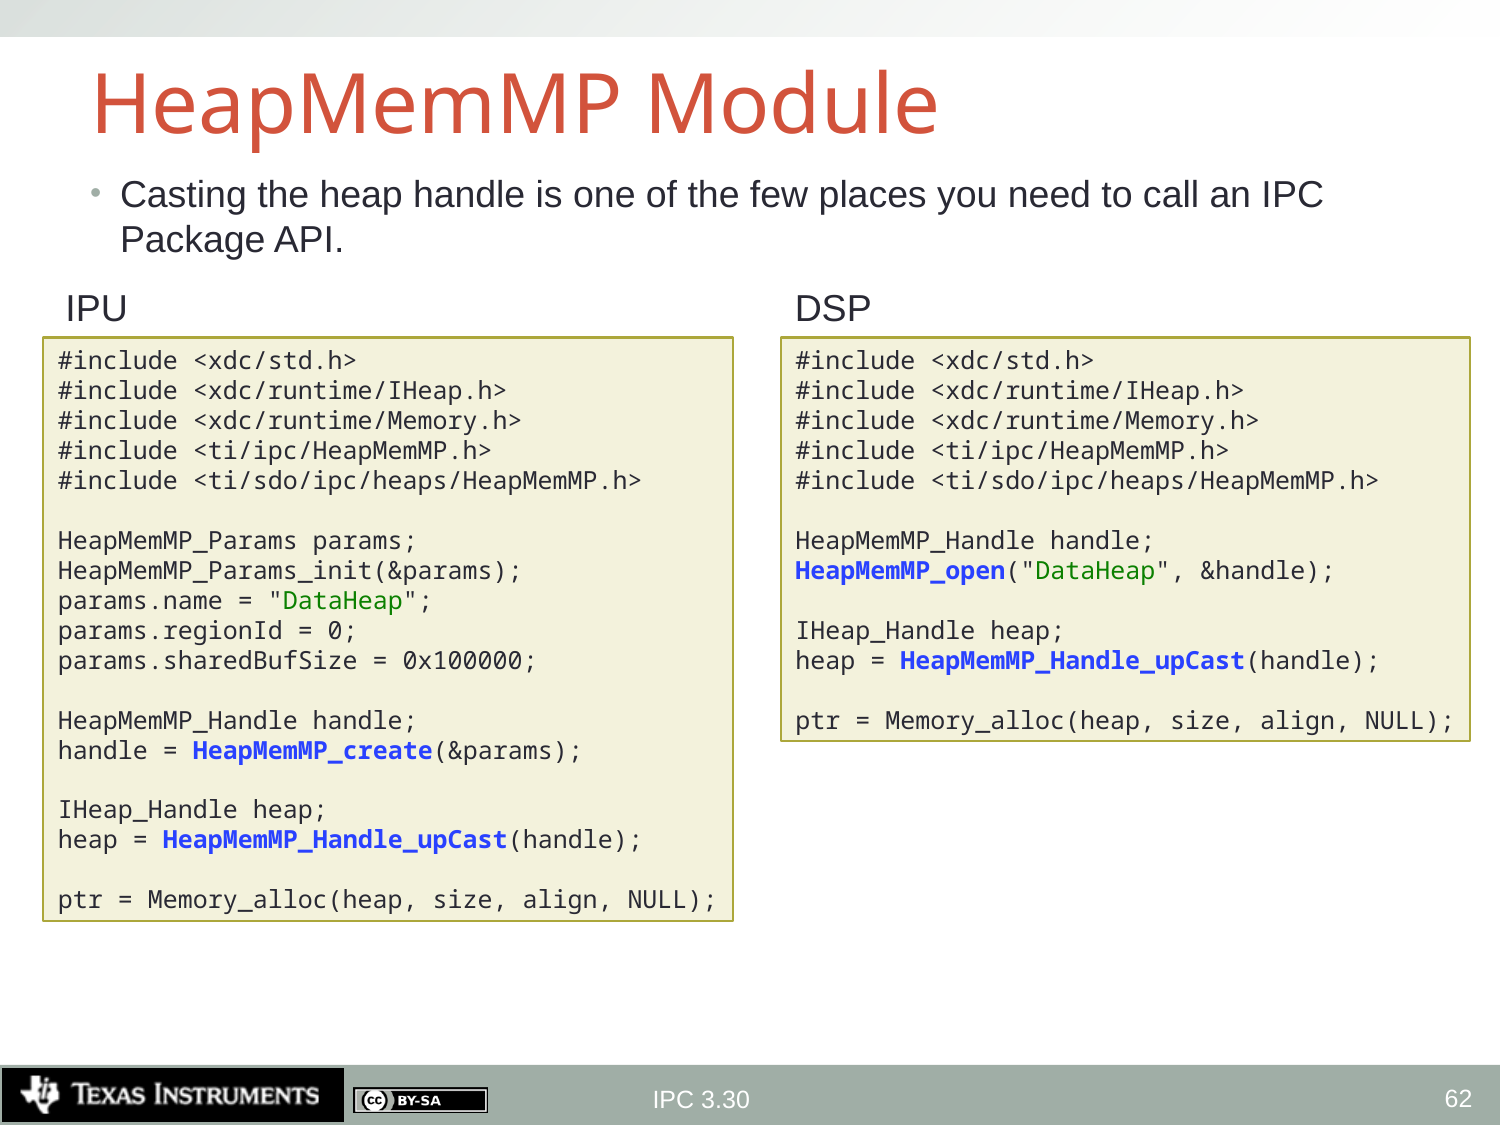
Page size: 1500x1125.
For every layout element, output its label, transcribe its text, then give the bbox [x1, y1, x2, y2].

footer IPC 3.30 [637, 1071, 1312, 1125]
text_box IPU [50, 276, 143, 337]
picture [2, 1068, 344, 1122]
slide_number 62 [1312, 1071, 1488, 1125]
picture [353, 1087, 488, 1113]
text_box DSP [779, 276, 887, 337]
title HeapMemMP Module [75, 37, 1425, 162]
list Casting the heap handle is one of the few places you need to call an IPC Package API. [75, 162, 1425, 288]
text_box #include <xdc/std.h> #include <xdc/runtime/IHeap.h> #include <xdc/runtime/Memory.h> #include <ti/ipc/HeapMemMP.h> #include <ti/sdo/ipc/heaps/HeapMemMP.h> HeapMemMP_Handle handle; HeapMemMP_open("DataHeap", &handle); IHeap_Handle heap; heap = HeapMemMP_Handle_upCast(handle); ptr = Memory_alloc(heap, size, align, NULL); [780, 337, 1471, 742]
text_box #include <xdc/std.h> #include <xdc/runtime/IHeap.h> #include <xdc/runtime/Memory.h> #include <ti/ipc/HeapMemMP.h> #include <ti/sdo/ipc/heaps/HeapMemMP.h> HeapMemMP_Params params; HeapMemMP_Params_init(&params); params.name = "DataHeap"; params.regionId = 0; params.sharedBufSize = 0x100000; HeapMemMP_Handle handle; handle = HeapMemMP_create(&params); IHeap_Handle heap; heap = HeapMemMP_Handle_upCast(handle); ptr = Memory_alloc(heap, size, align, NULL); [43, 337, 733, 922]
